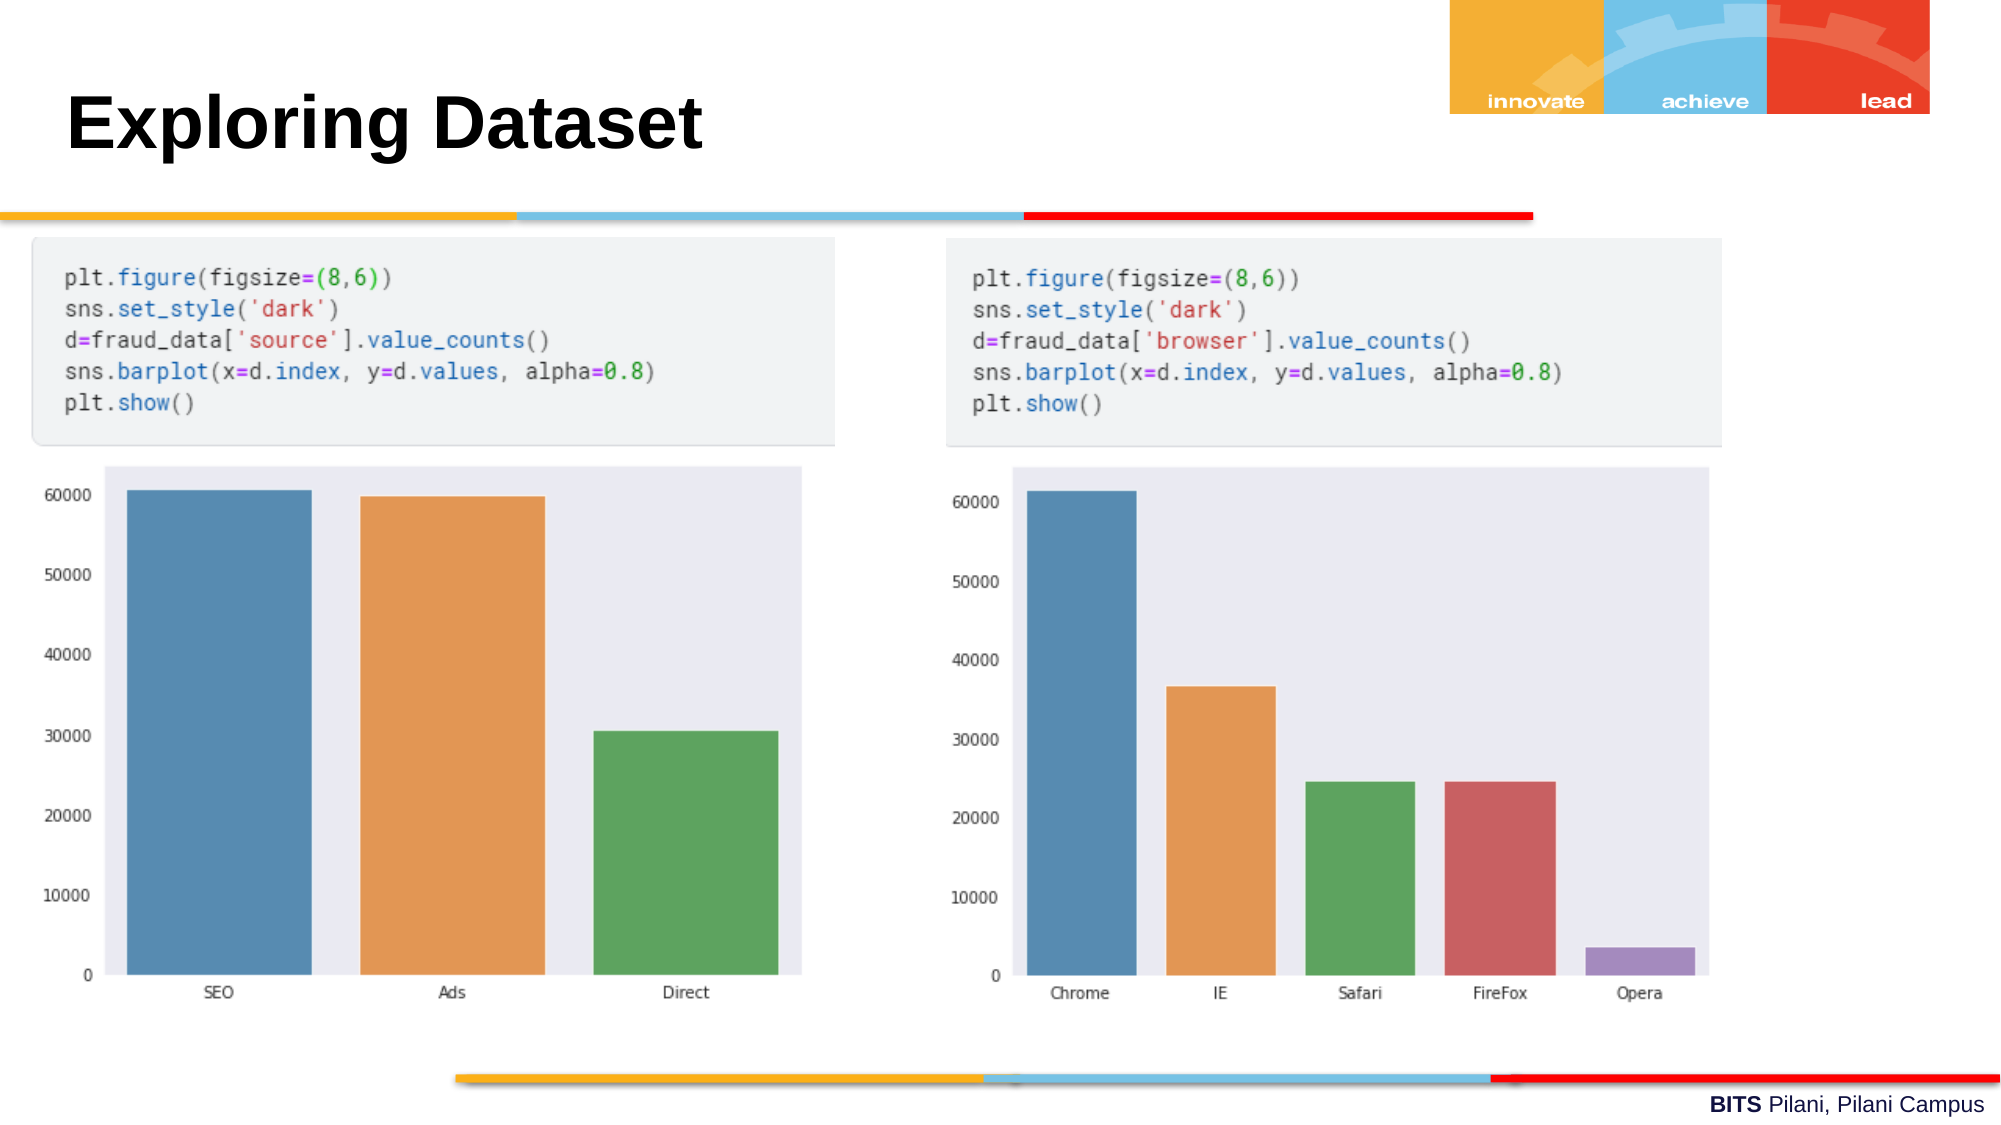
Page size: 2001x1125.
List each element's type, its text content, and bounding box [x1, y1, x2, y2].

picture [24, 237, 835, 1019]
list Exploring Dataset [66, 24, 1450, 213]
picture [1449, 0, 1930, 114]
picture [945, 238, 1722, 1019]
